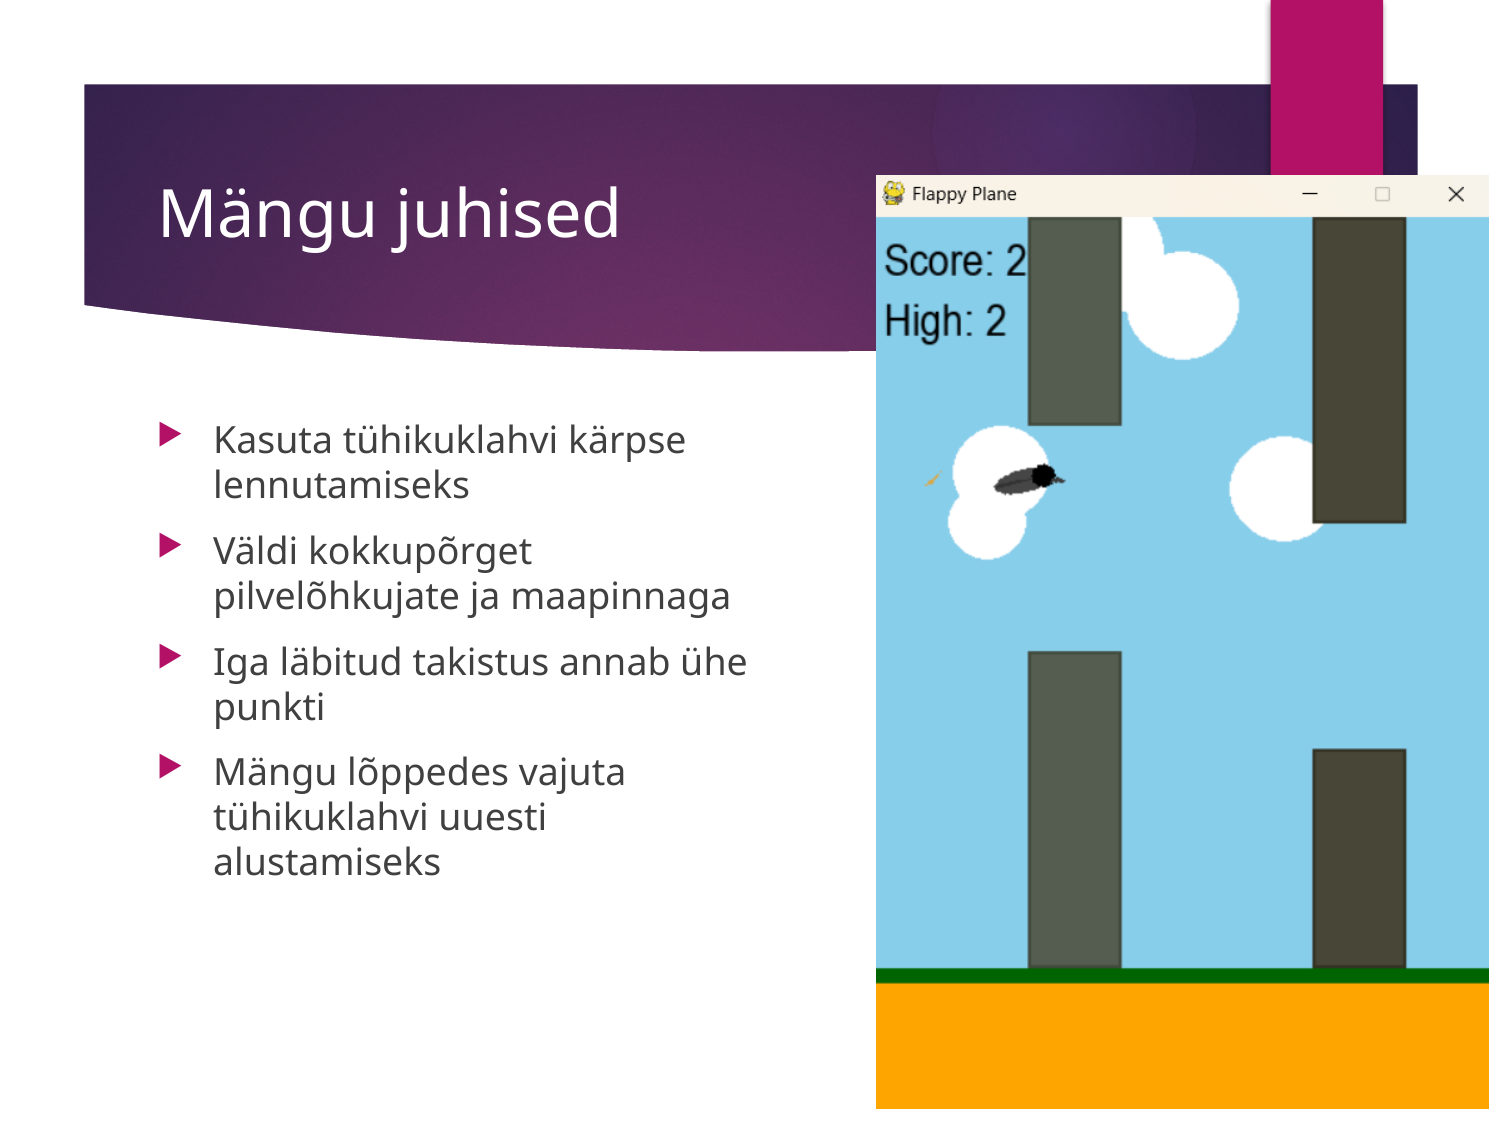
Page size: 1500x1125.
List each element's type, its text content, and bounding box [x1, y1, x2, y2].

title Mängu juhised [142, 152, 1183, 269]
picture [876, 175, 1490, 1110]
list Kasuta tühikuklahvi kärpse lennutamiseks Väldi kokkupõrget pilvelõhkujate ja maapinnaga Iga läbitud takistus annab ühe punkti Mängu lõppedes vajuta tühikuklahvi uuesti alustamiseks [141, 408, 767, 988]
